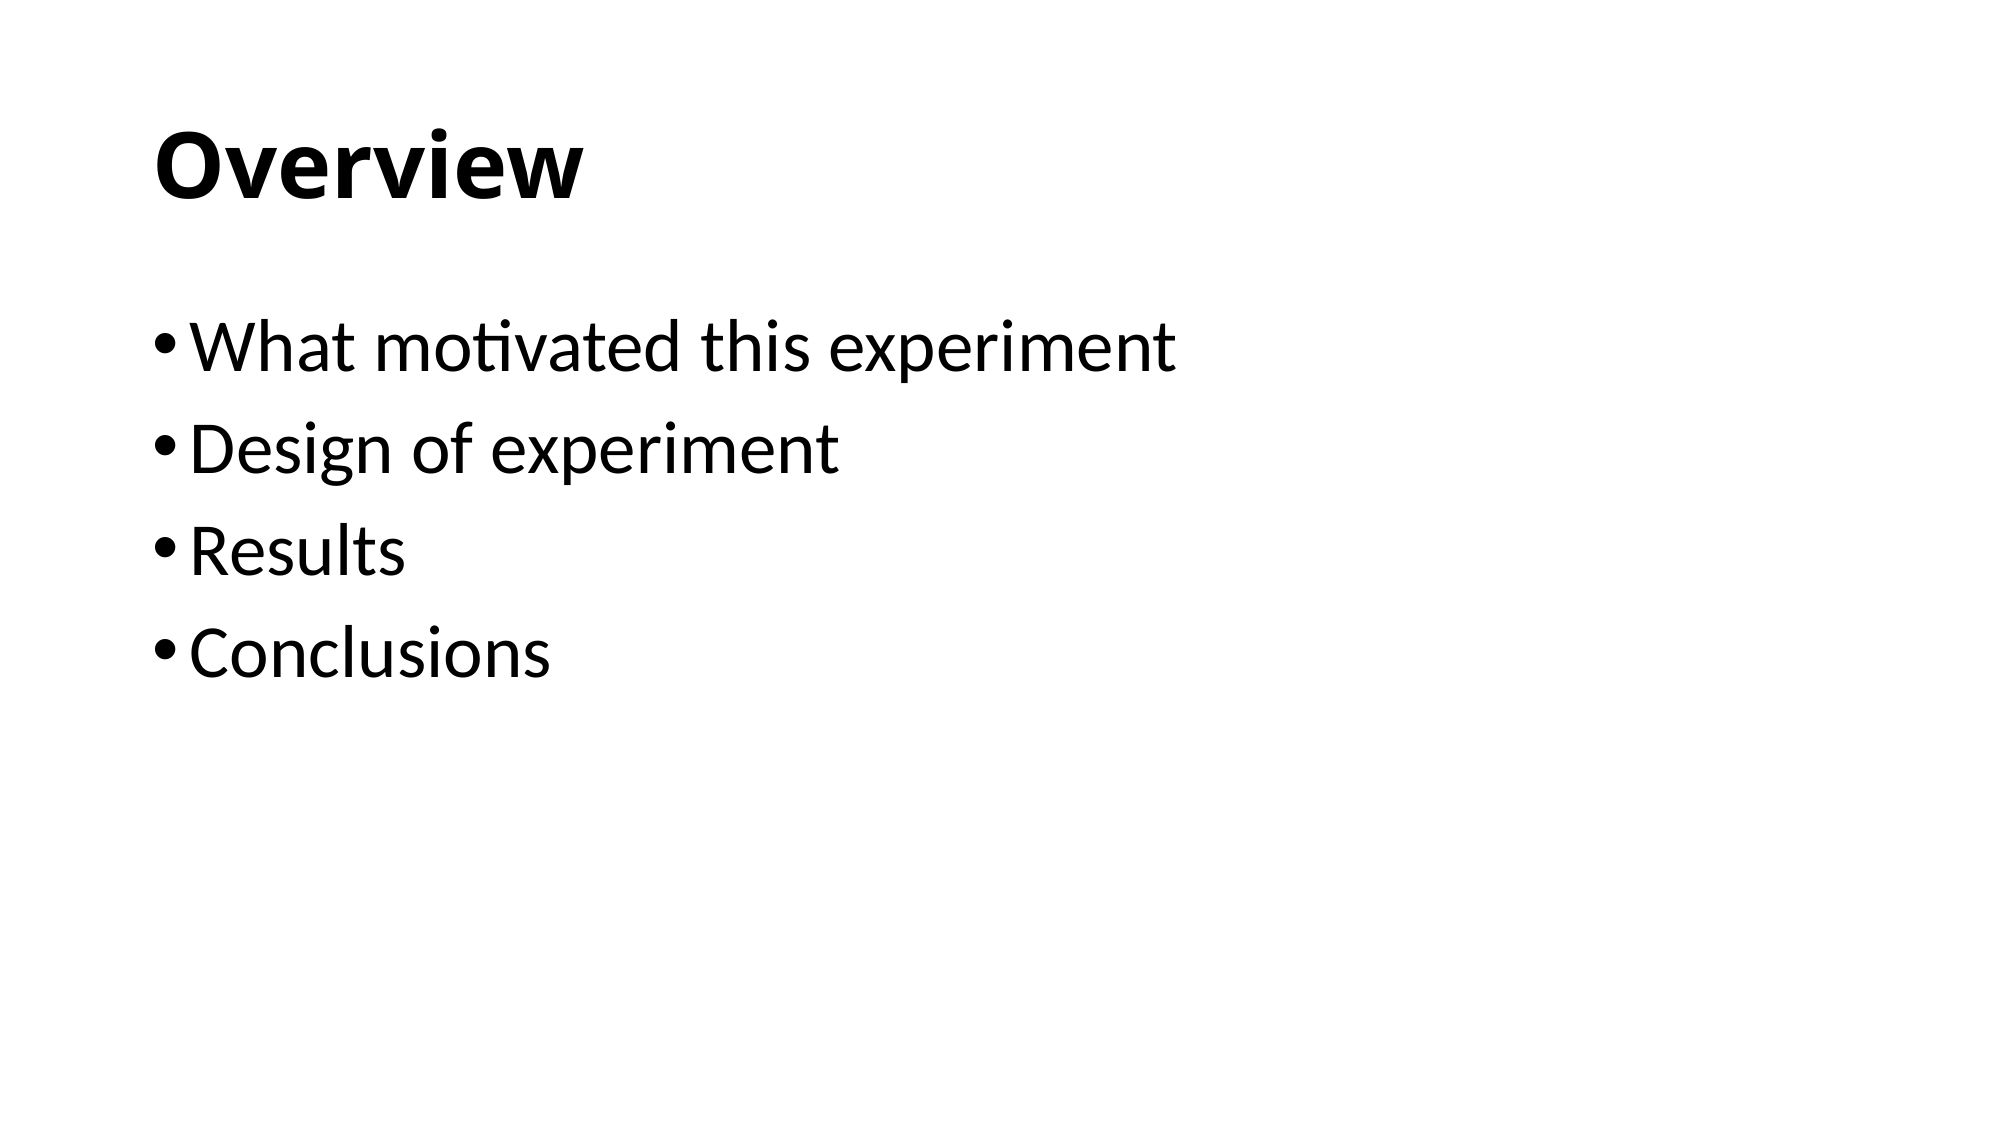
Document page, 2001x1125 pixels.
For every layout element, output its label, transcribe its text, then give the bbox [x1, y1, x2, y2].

title Overview [137, 59, 1863, 278]
list What motivated this experiment Design of experiment Results Conclusions [137, 299, 1863, 1014]
